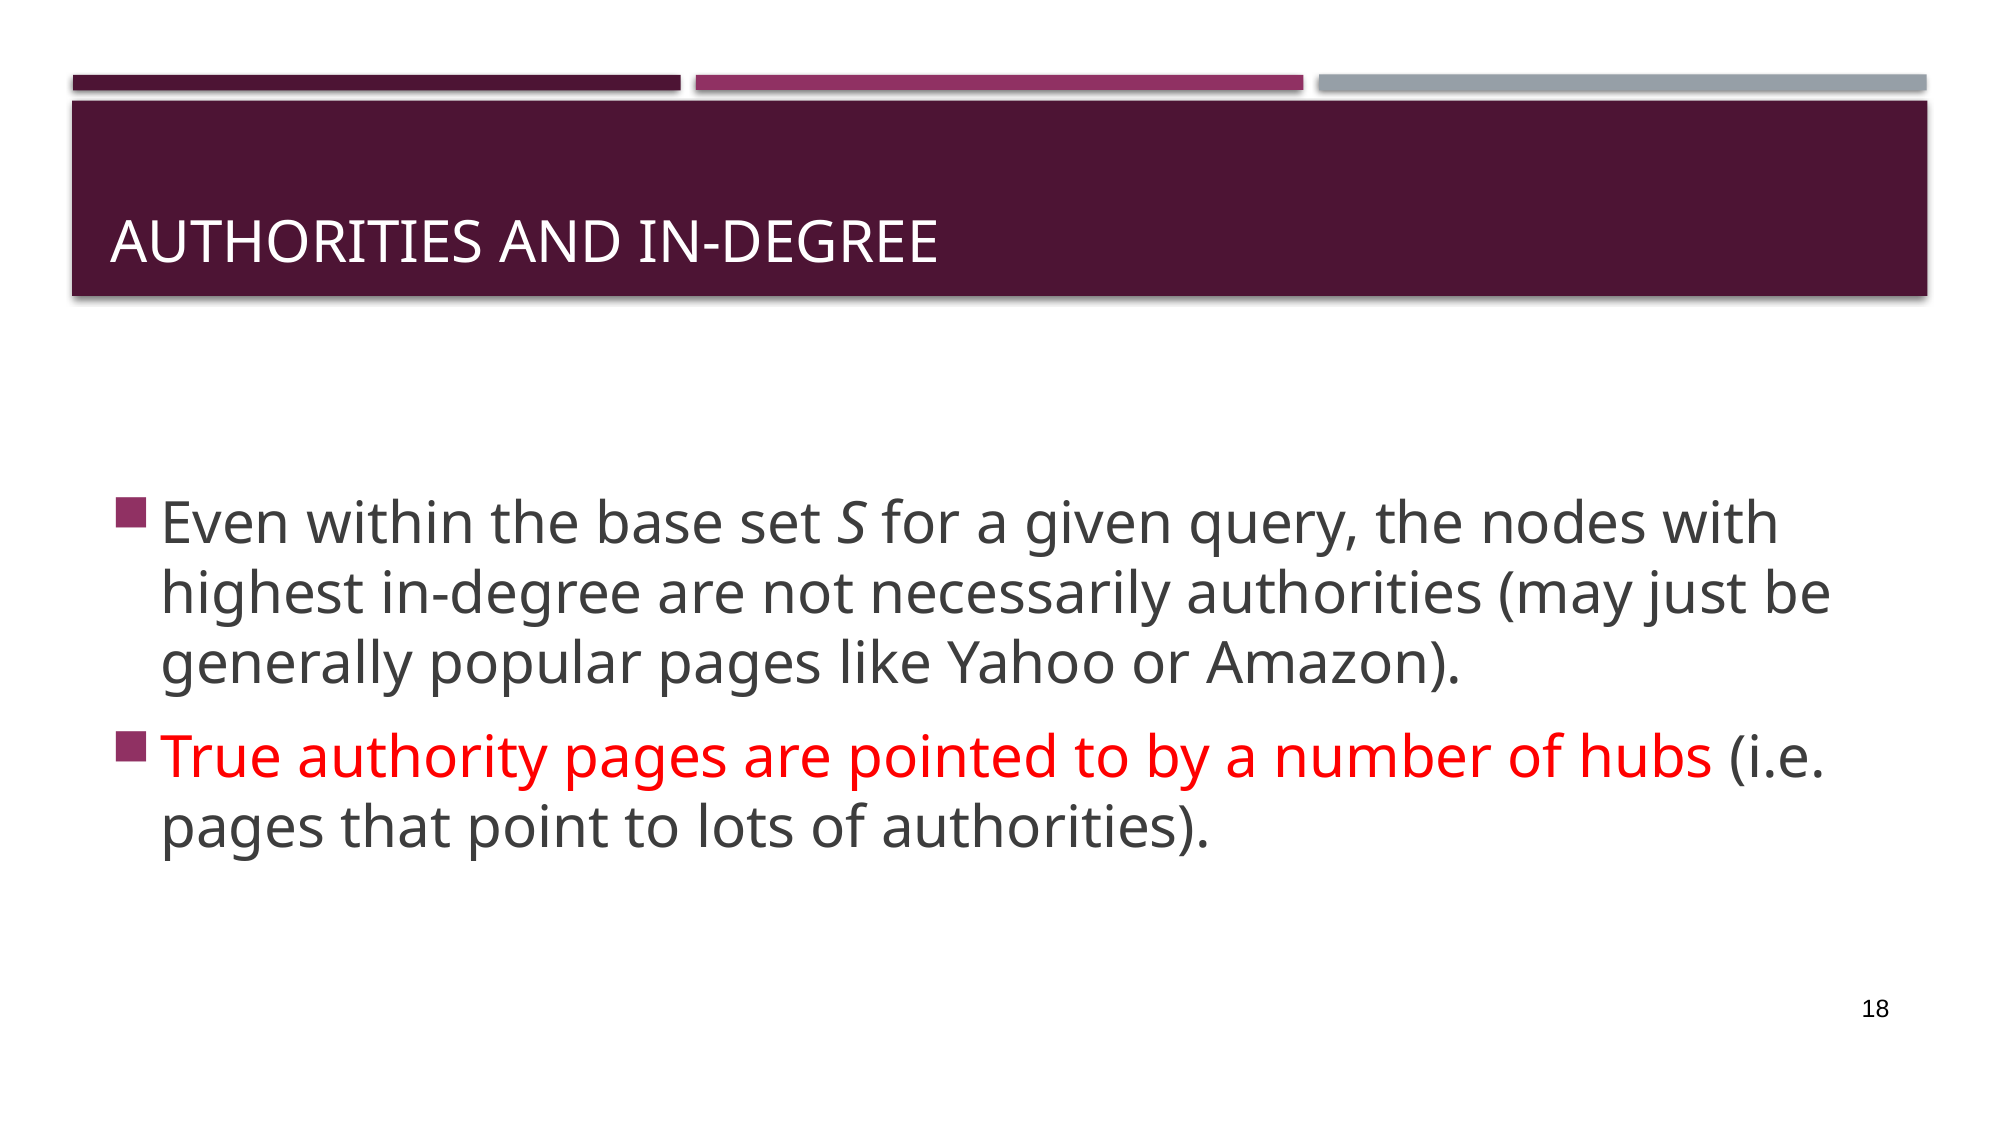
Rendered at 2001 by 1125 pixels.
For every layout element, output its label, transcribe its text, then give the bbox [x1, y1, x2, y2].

title Authorities and In-Degree [95, 115, 1905, 282]
list Even within the base set S for a given query, the nodes with highest in-degree are not necessarily authorities (may just be generally popular pages like Yahoo or Amazon). True authority pages are pointed to by a number of hubs (i.e. pages that point to lots of authorities). [95, 383, 1905, 962]
slide_number 18 [1732, 977, 1905, 1037]
